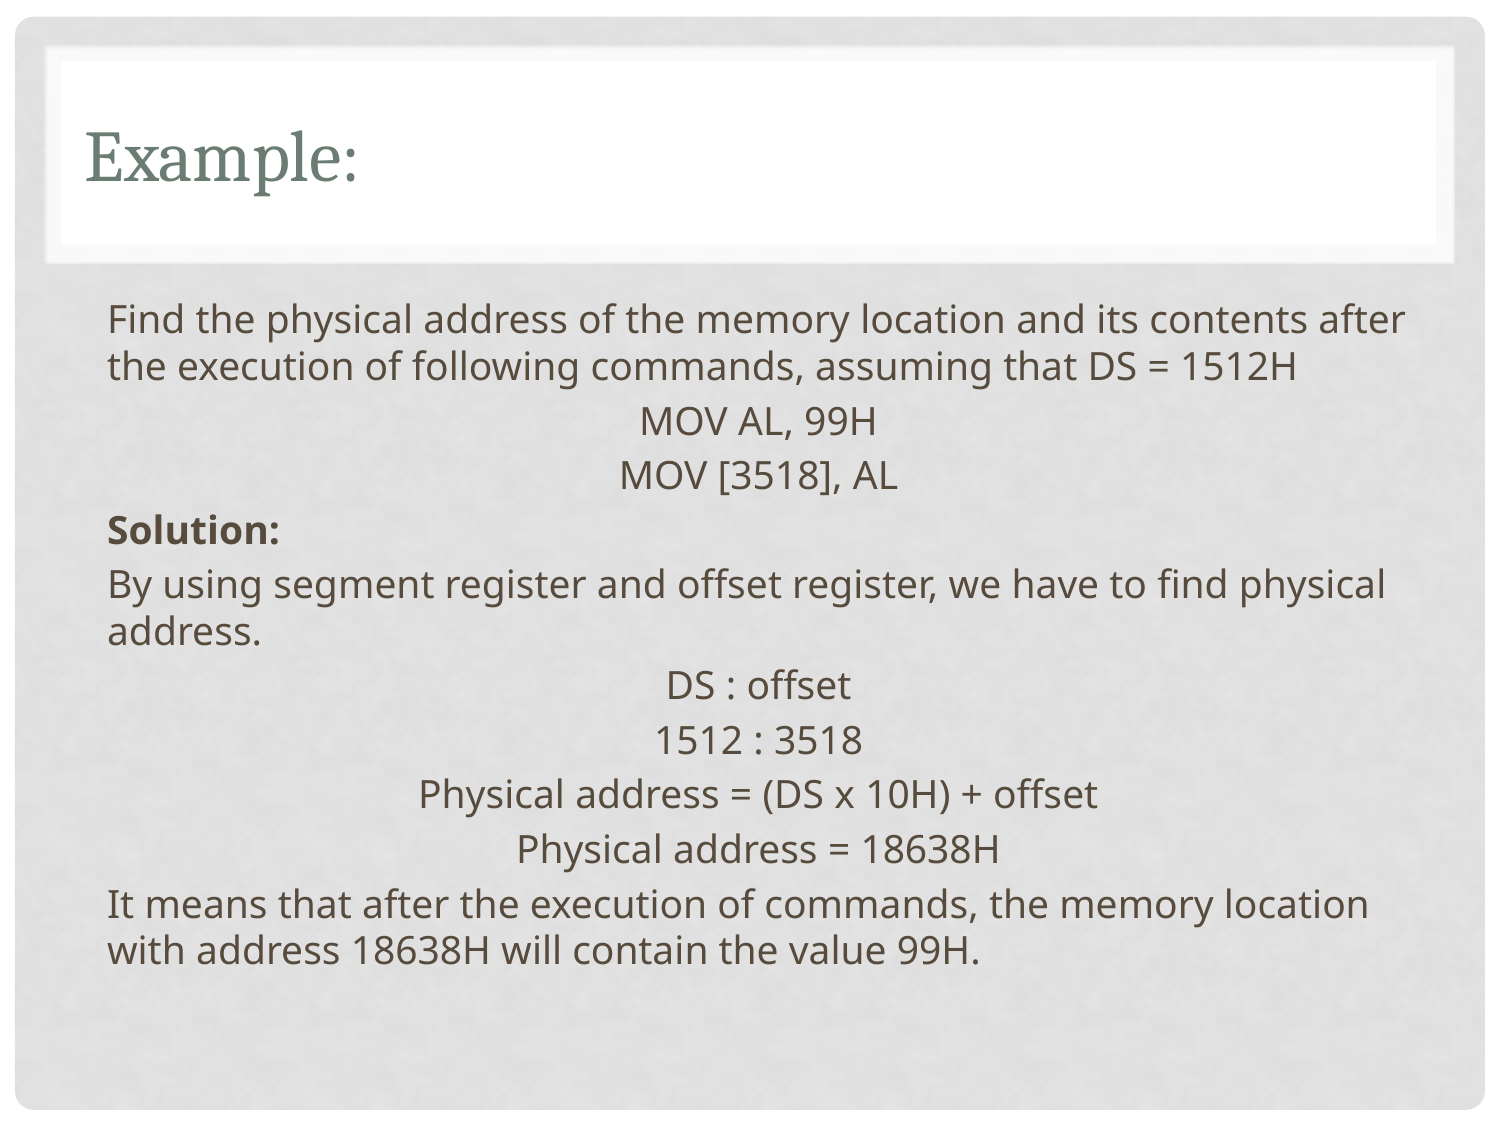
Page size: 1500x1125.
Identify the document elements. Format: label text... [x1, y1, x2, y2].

list Find the physical address of the memory location and its contents after the execution of following commands, assuming that DS = 1512H MOV AL, 99H MOV [3518], AL Solution: By using segment register and offset register, we have to find physical address. DS : offset 1512 : 3518 Physical address = (DS x 10H) + offset Physical address = 18638H It means that after the execution of commands, the memory location with address 18638H will contain the value 99H. [75, 287, 1425, 1005]
title Example: [69, 66, 1425, 238]
